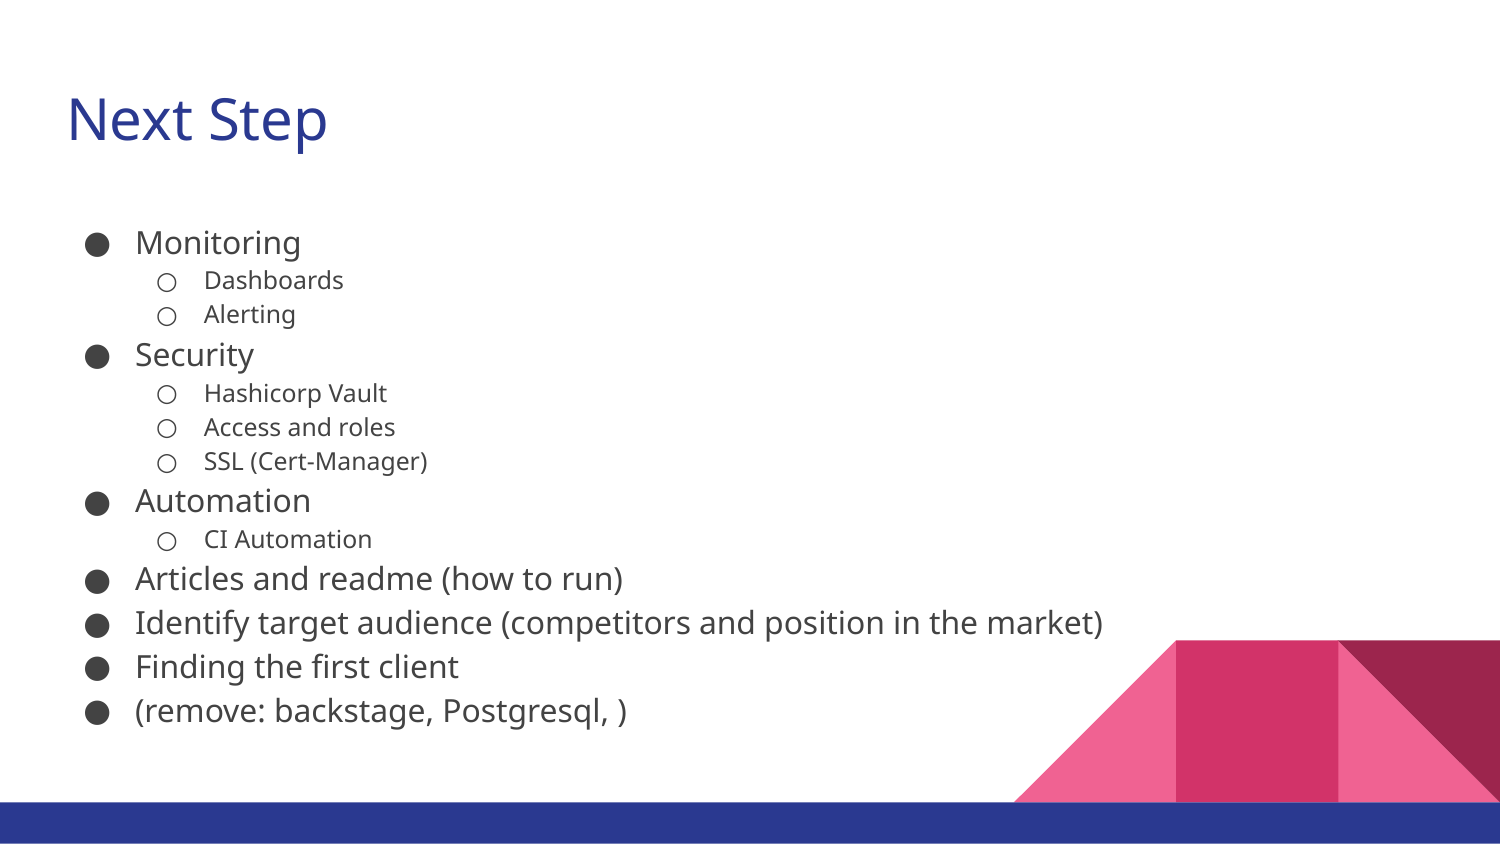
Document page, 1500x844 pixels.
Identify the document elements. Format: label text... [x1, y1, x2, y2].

list Monitoring Dashboards Alerting Security Hashicorp Vault Access and roles SSL (Cert-Manager) Automation CI Automation Articles and readme (how to run) Identify target audience (competitors and position in the market) Finding the first client (remove: backstage, Postgresql, ) [51, 201, 1449, 750]
title Next Step [51, 67, 1449, 167]
